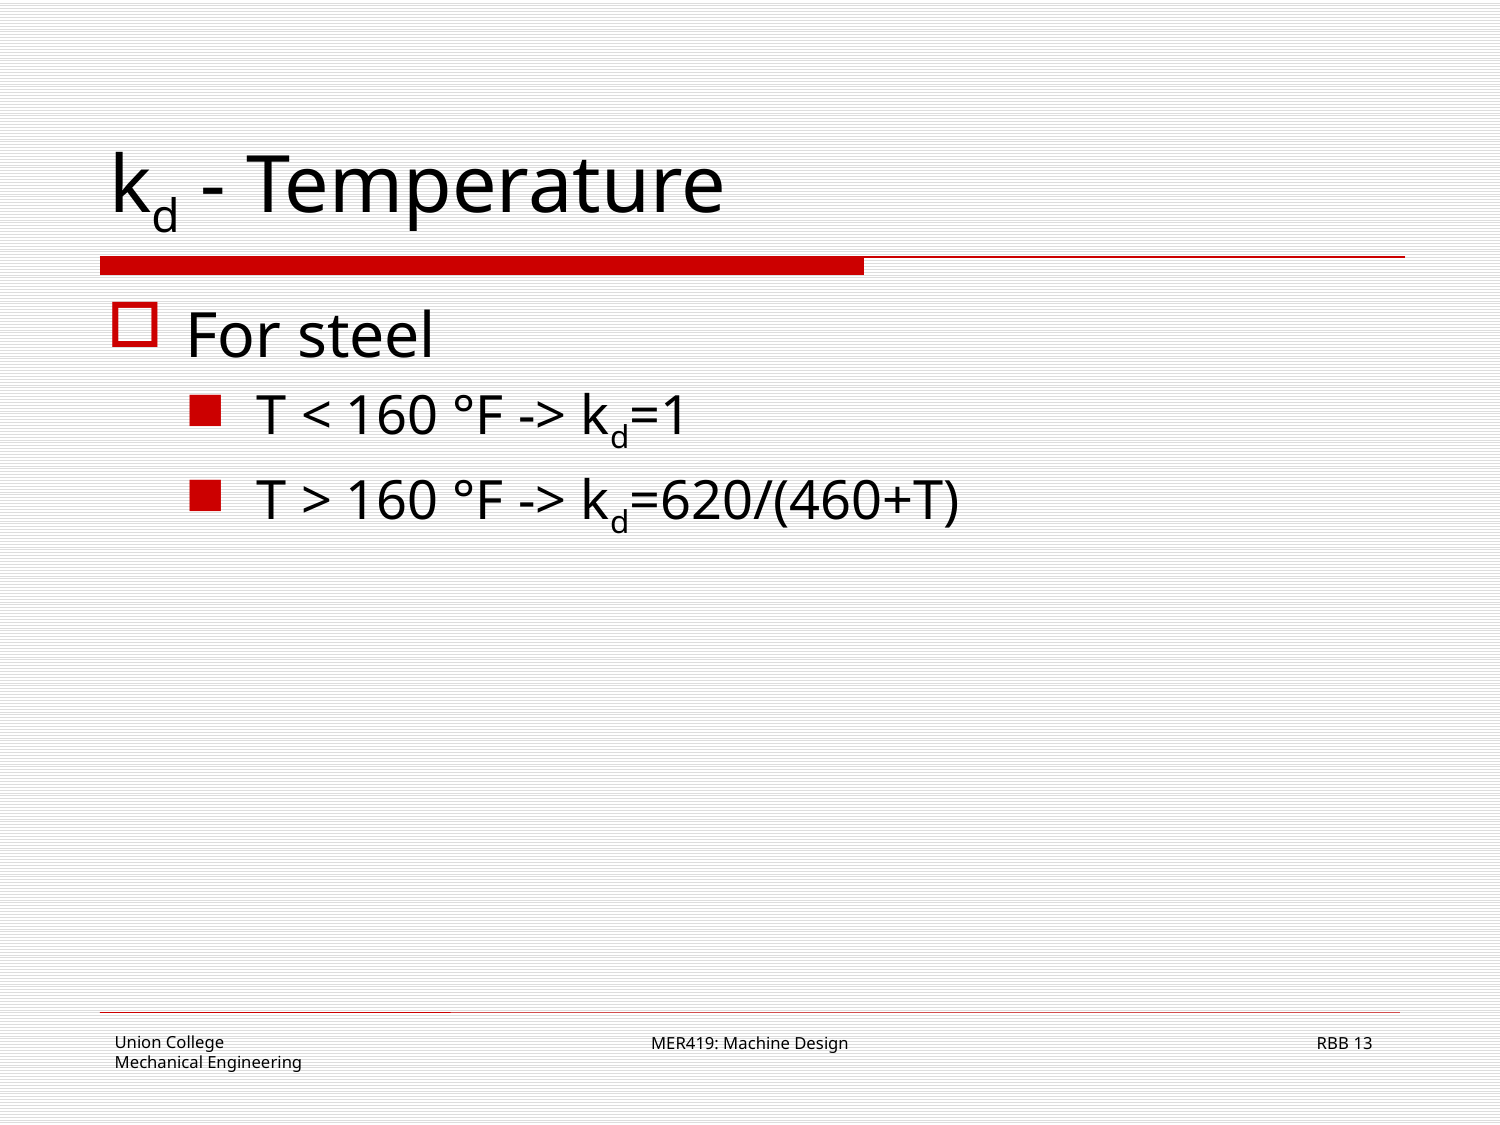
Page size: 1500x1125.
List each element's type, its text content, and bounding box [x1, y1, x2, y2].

footer MER419: Machine Design [512, 1024, 988, 1101]
list For steel T < 160 °F -> kd=1 T > 160 °F -> kd=620/(460+T) [92, 287, 1406, 988]
title kd - Temperature [93, 49, 1407, 250]
slide_number 13 [1074, 1024, 1388, 1101]
